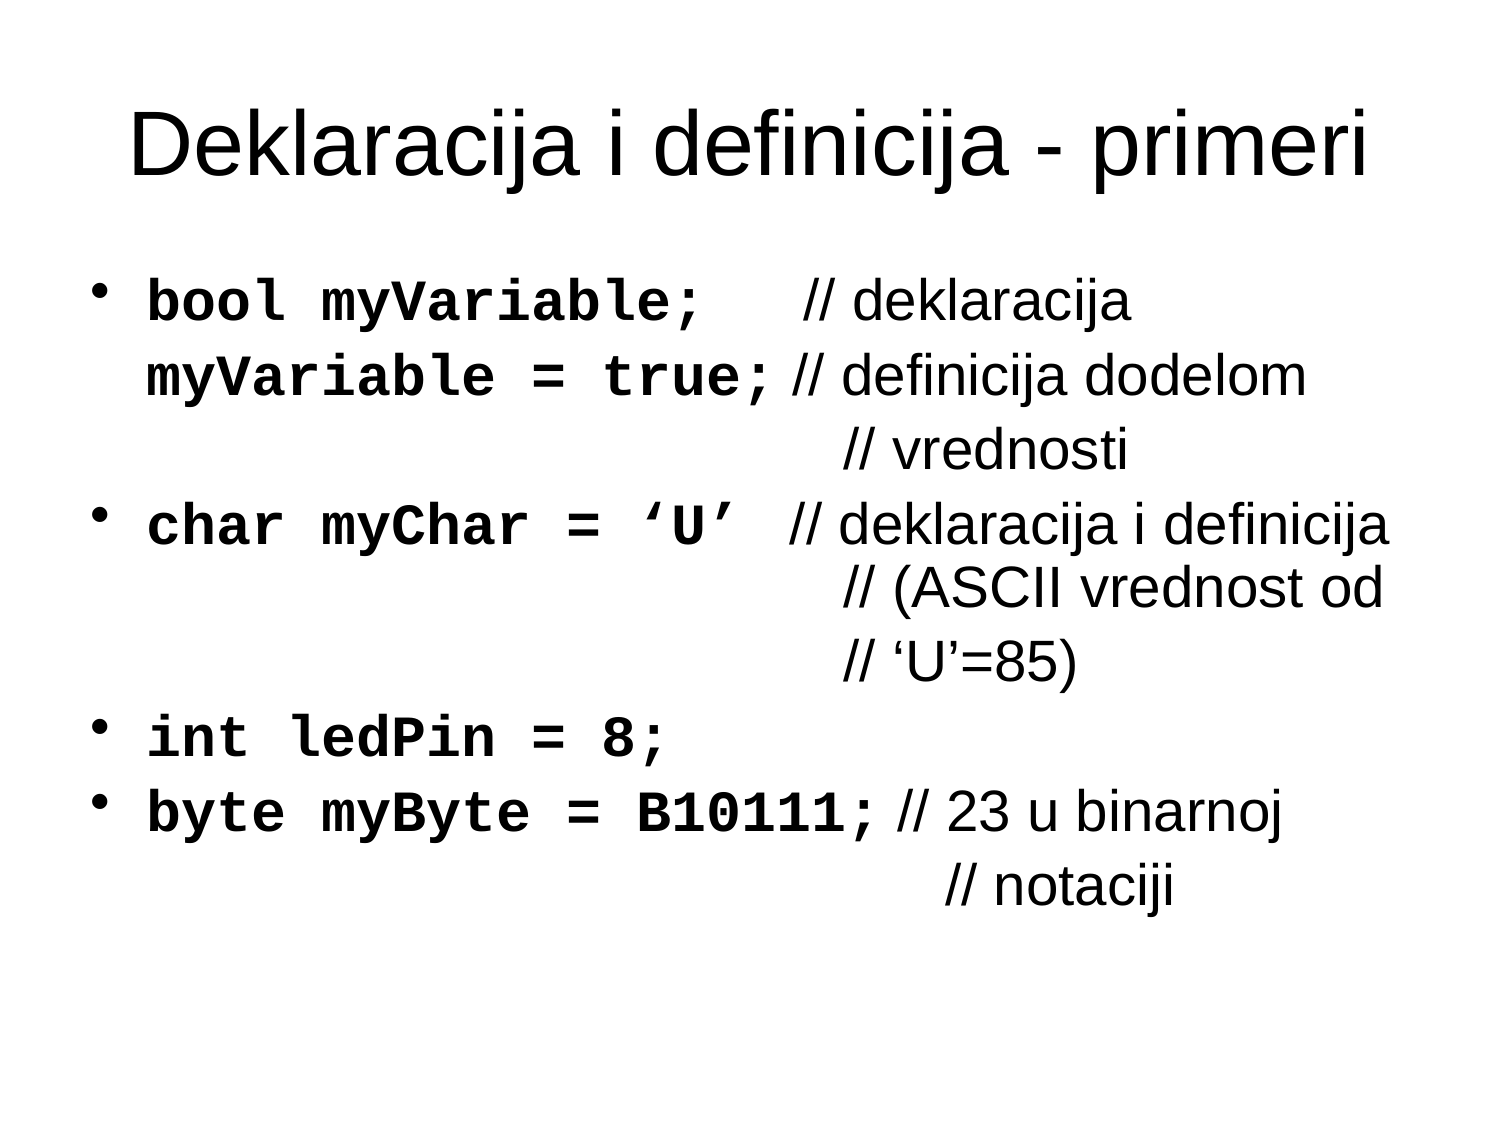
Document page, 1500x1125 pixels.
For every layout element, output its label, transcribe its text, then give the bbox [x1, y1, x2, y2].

list bool myVariable; // deklaracija myVariable = true; // definicija dodelom // vrednosti char myChar = ‘U’ // deklaracija i definicija // (ASCII vrednost od // ‘U’=85) int ledPin = 8; byte myByte = B10111; // 23 u binarnoj // notaciji [74, 262, 1426, 1006]
title Deklaracija i definicija - primeri [74, 44, 1426, 233]
